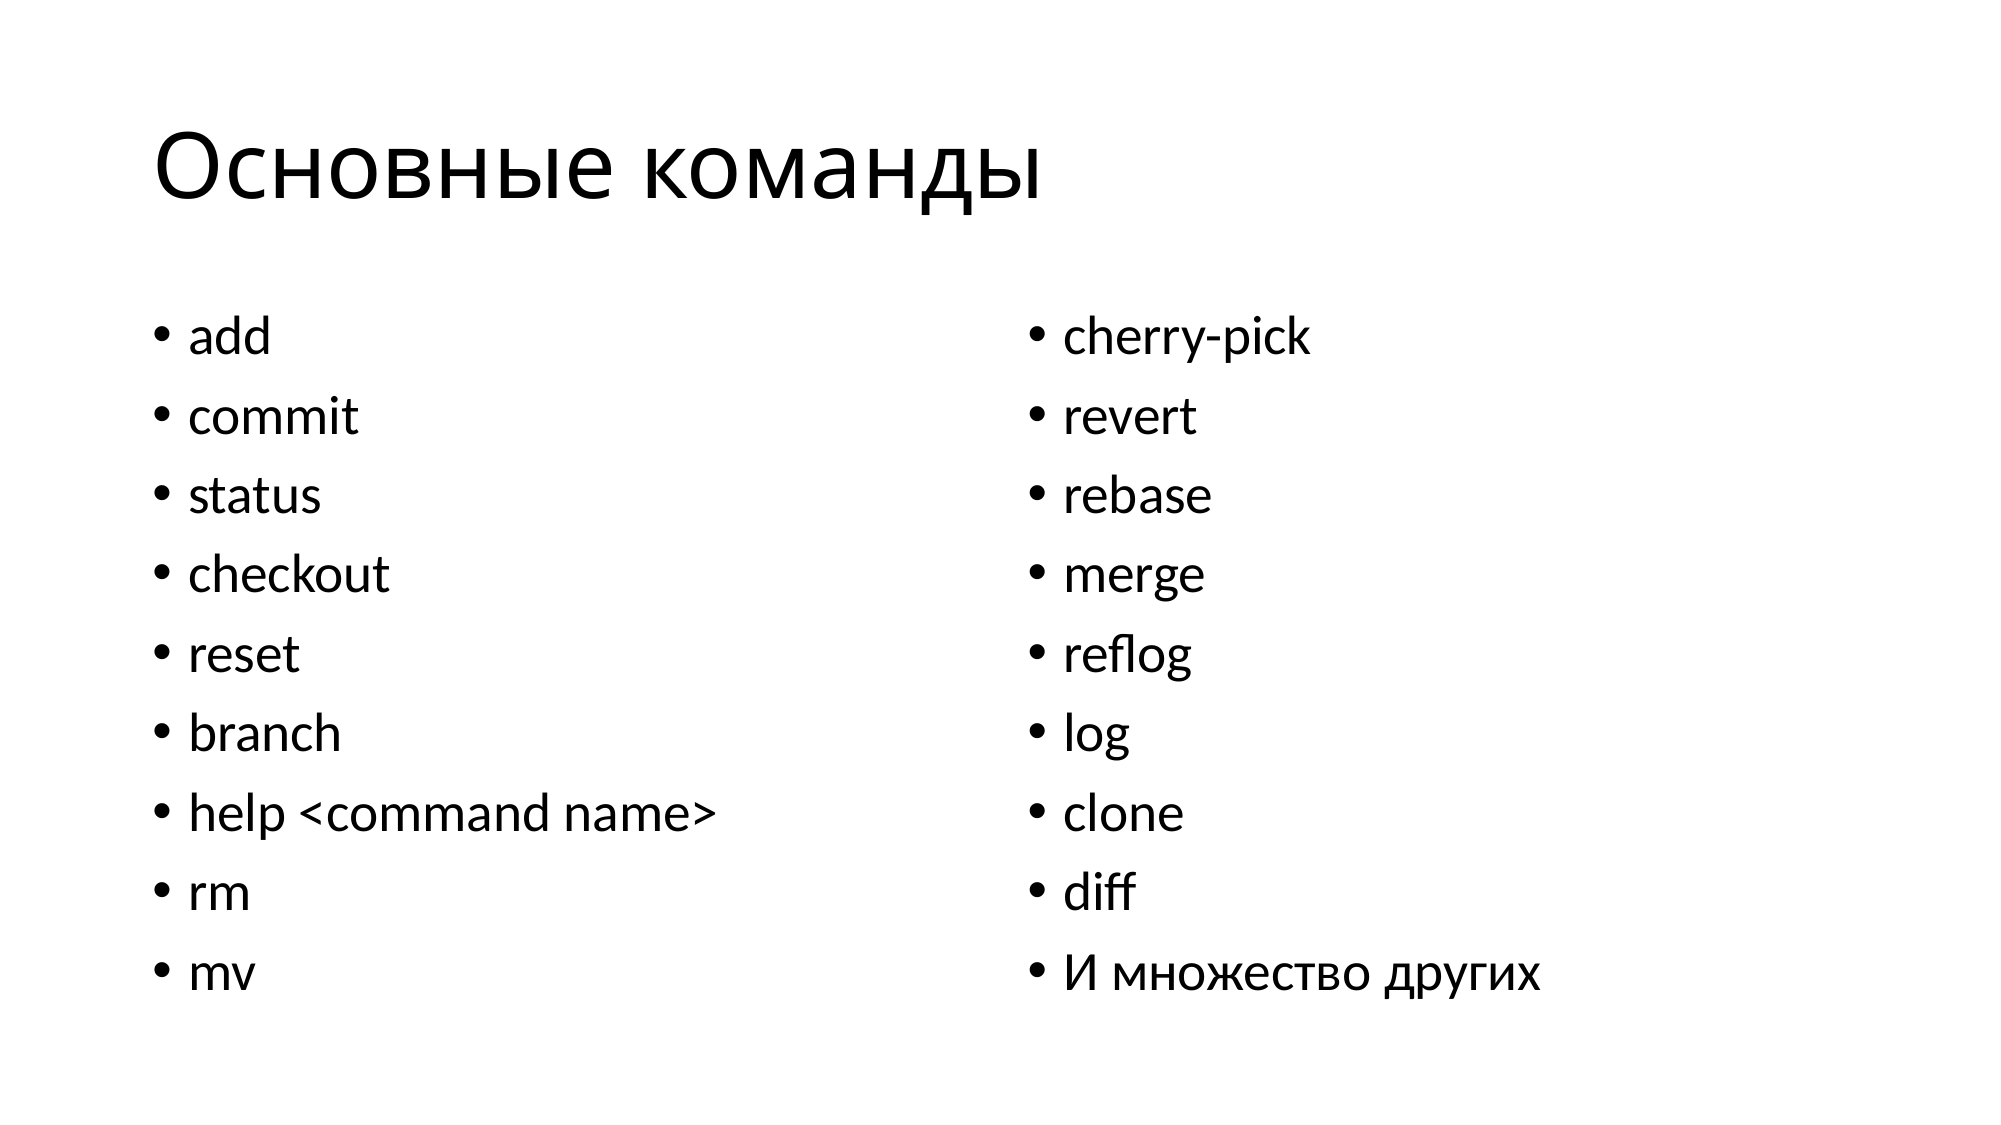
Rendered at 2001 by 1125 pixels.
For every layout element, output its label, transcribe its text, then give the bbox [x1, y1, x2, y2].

list cherry-pick revert rebase merge reflog log clone diff И множество других [1012, 299, 1863, 1014]
list add commit status checkout reset branch help <command name> rm mv [137, 299, 988, 1014]
title Основные команды [137, 59, 1863, 278]
